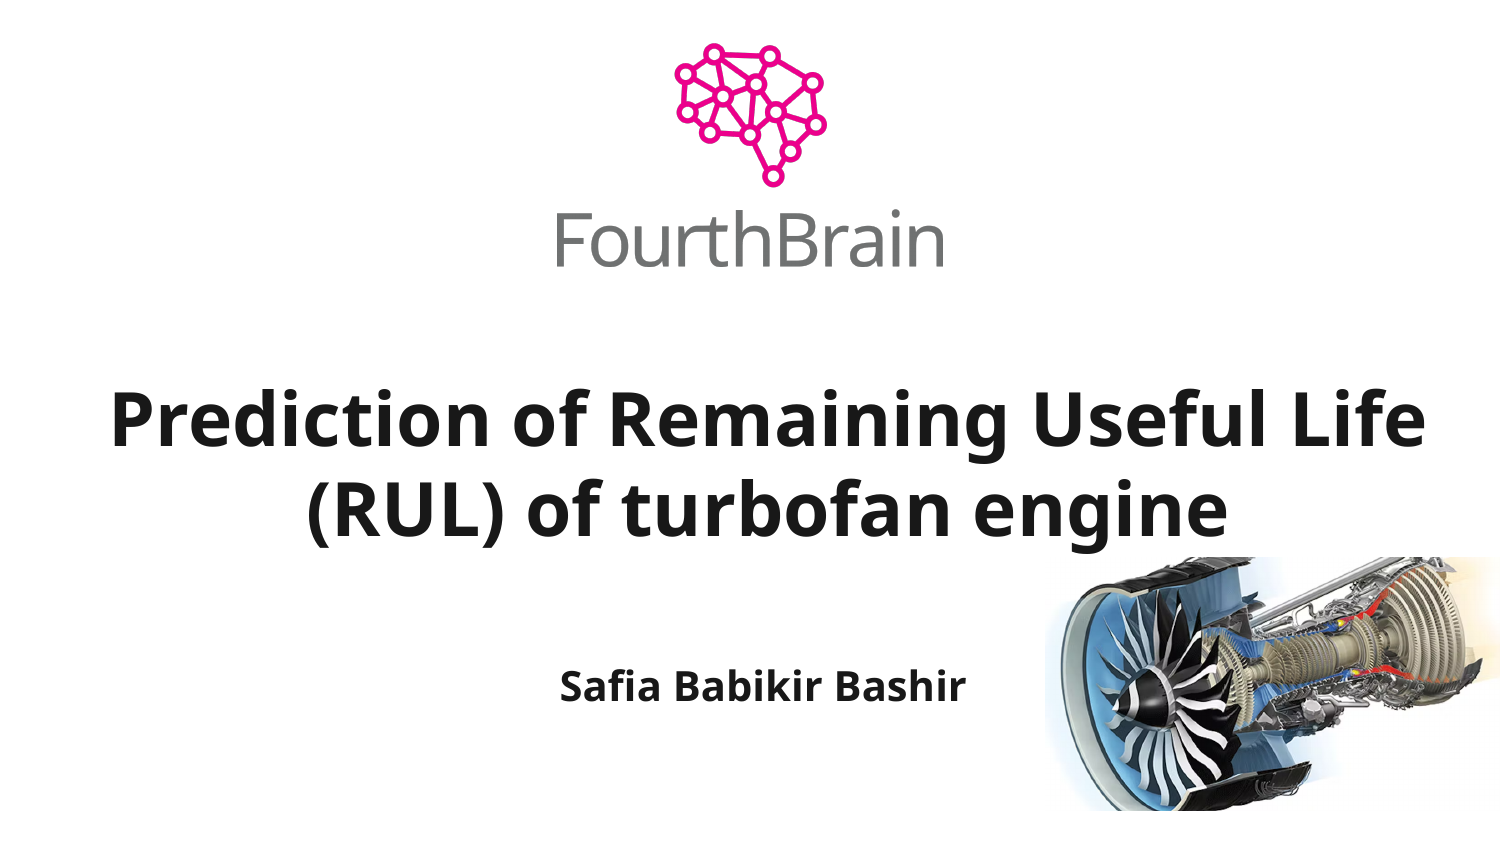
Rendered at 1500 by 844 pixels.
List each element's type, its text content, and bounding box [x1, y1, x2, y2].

picture [557, 43, 943, 267]
picture [1045, 557, 1500, 811]
subtitle Prediction of Remaining Useful Life (RUL) of turbofan engine Safia Babikir Bashir [69, 356, 1468, 487]
